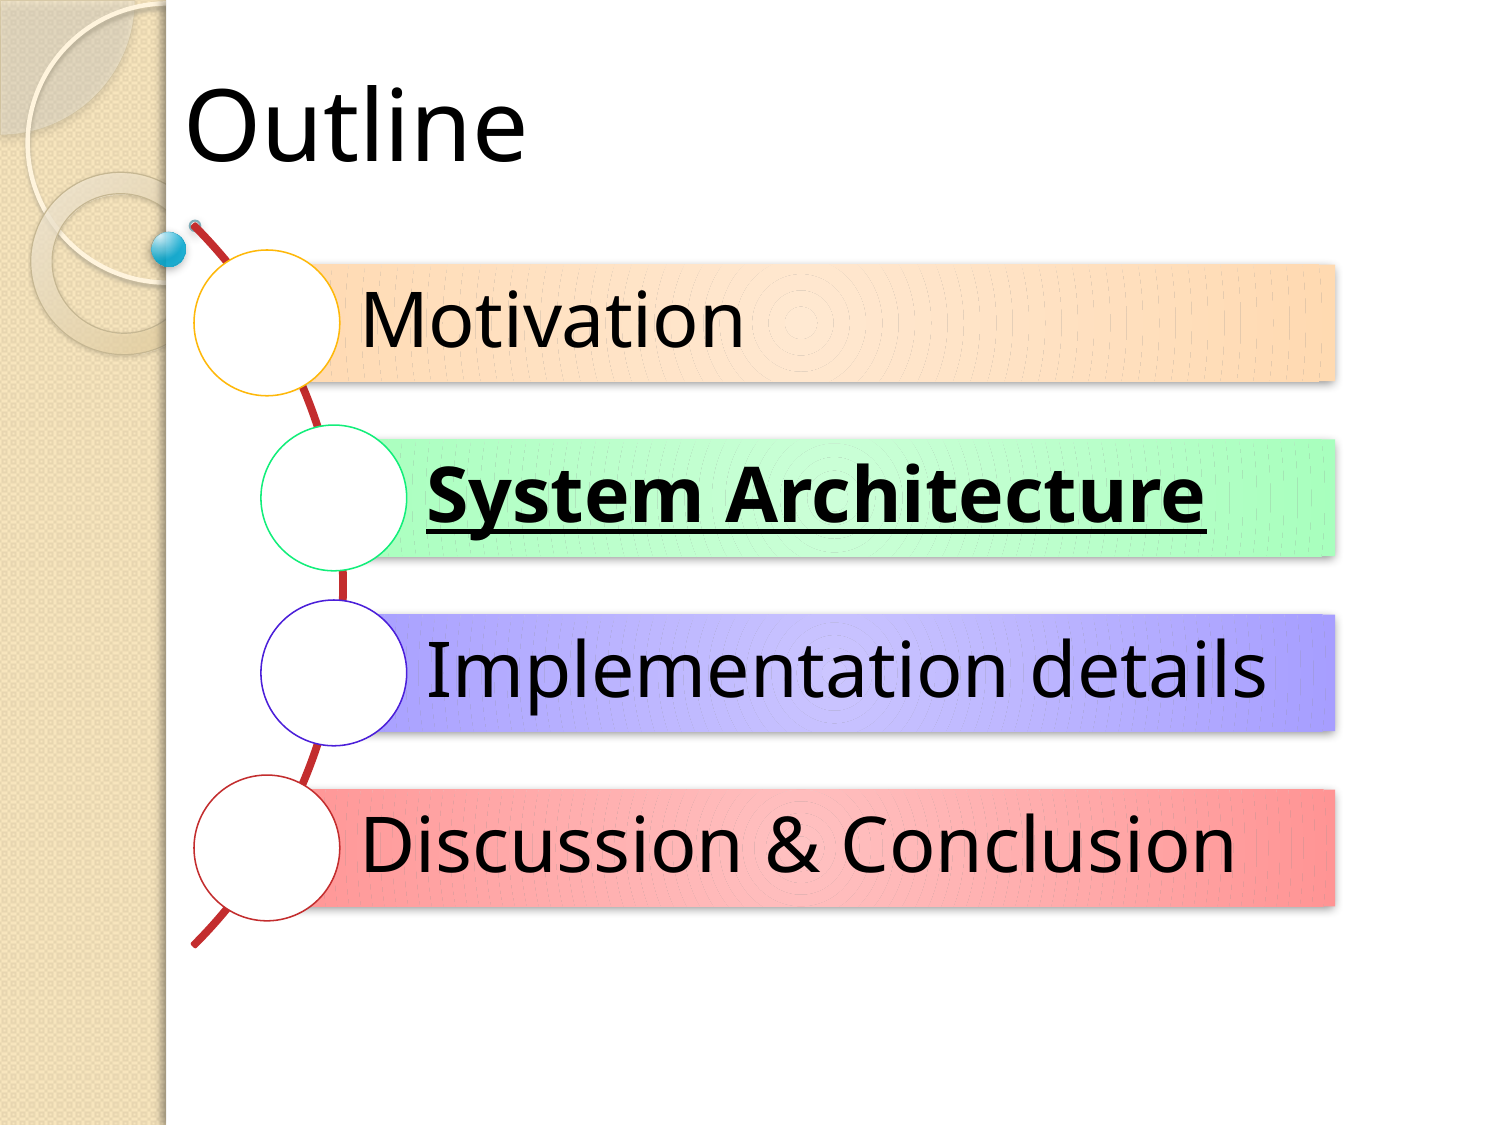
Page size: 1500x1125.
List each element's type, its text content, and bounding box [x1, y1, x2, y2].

text_box Outline [168, 54, 757, 189]
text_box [180, 206, 1346, 965]
